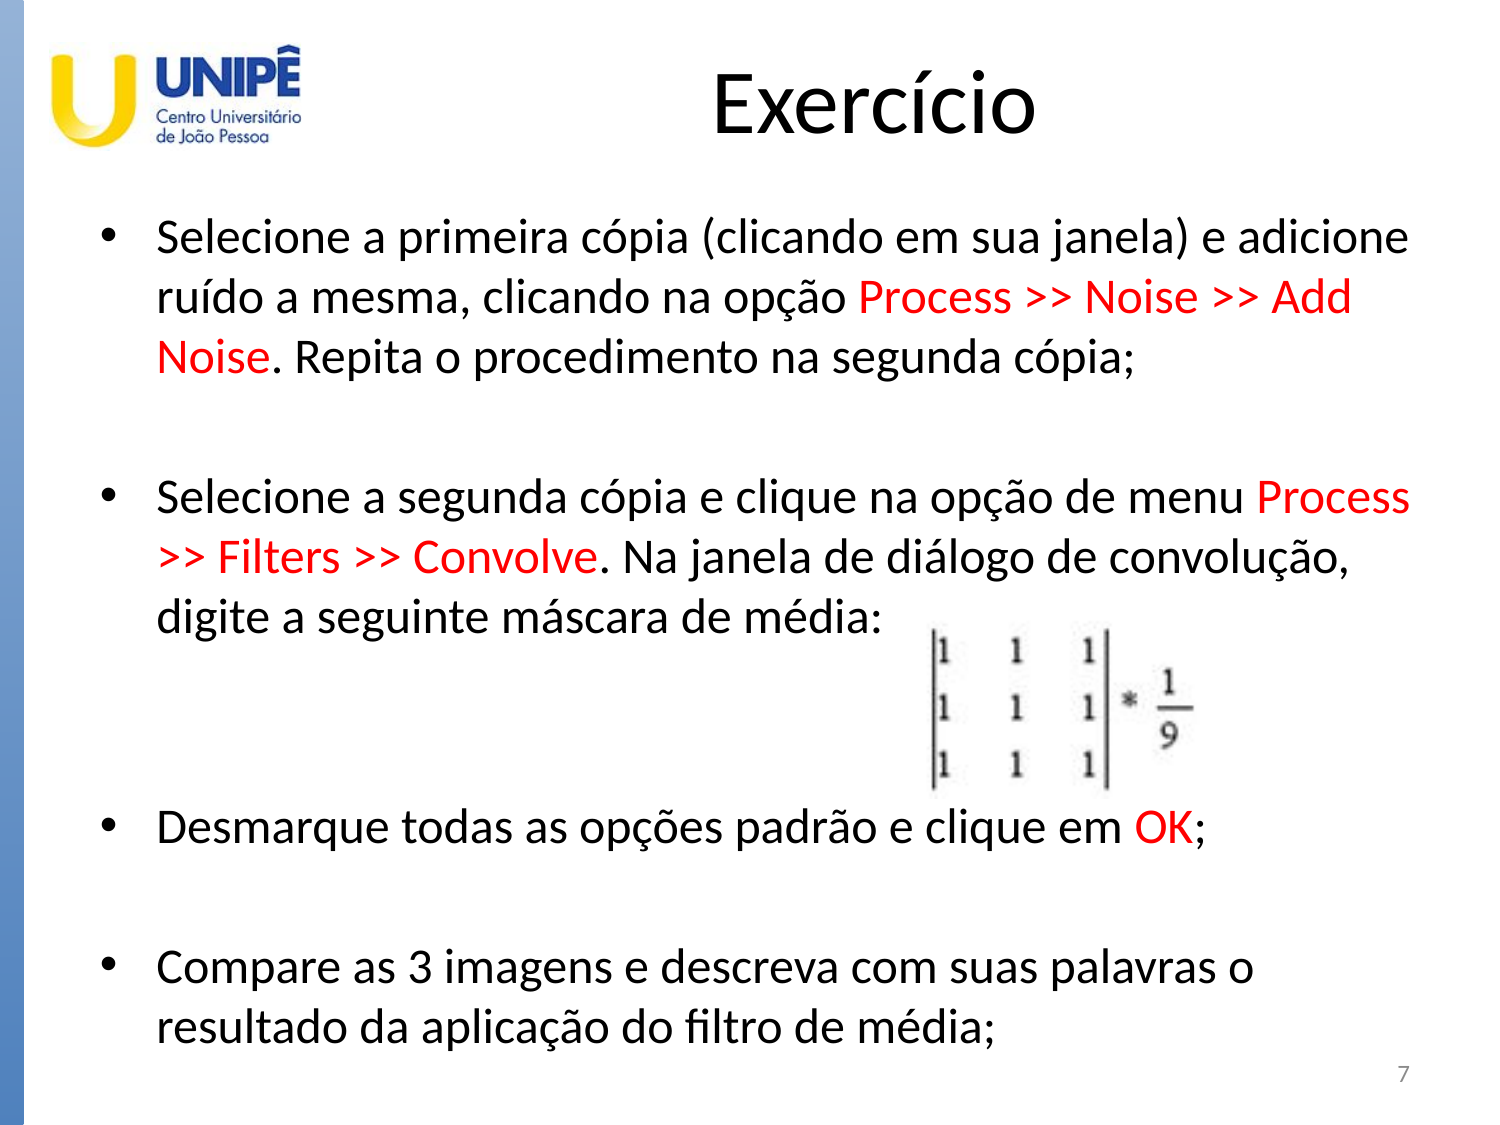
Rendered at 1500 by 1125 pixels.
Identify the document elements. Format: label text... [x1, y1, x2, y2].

picture [915, 609, 1207, 799]
slide_number 7 [1074, 1042, 1425, 1103]
title Exercício [324, 19, 1425, 174]
list Selecione a primeira cópia (clicando em sua janela) e adicione ruído a mesma, clicando na opção Process >> Noise >> Add Noise. Repita o procedimento na segunda cópia; Selecione a segunda cópia e clique na opção de menu Process >> Filters >> Convolve. Na janela de diálogo de convolução, digite a seguinte máscara de média: Desmarque todas as opções padrão e clique em OK; Compare as 3 imagens e descreva com suas palavras o resultado da aplicação do filtro de média; [85, 196, 1436, 939]
picture [49, 42, 302, 151]
